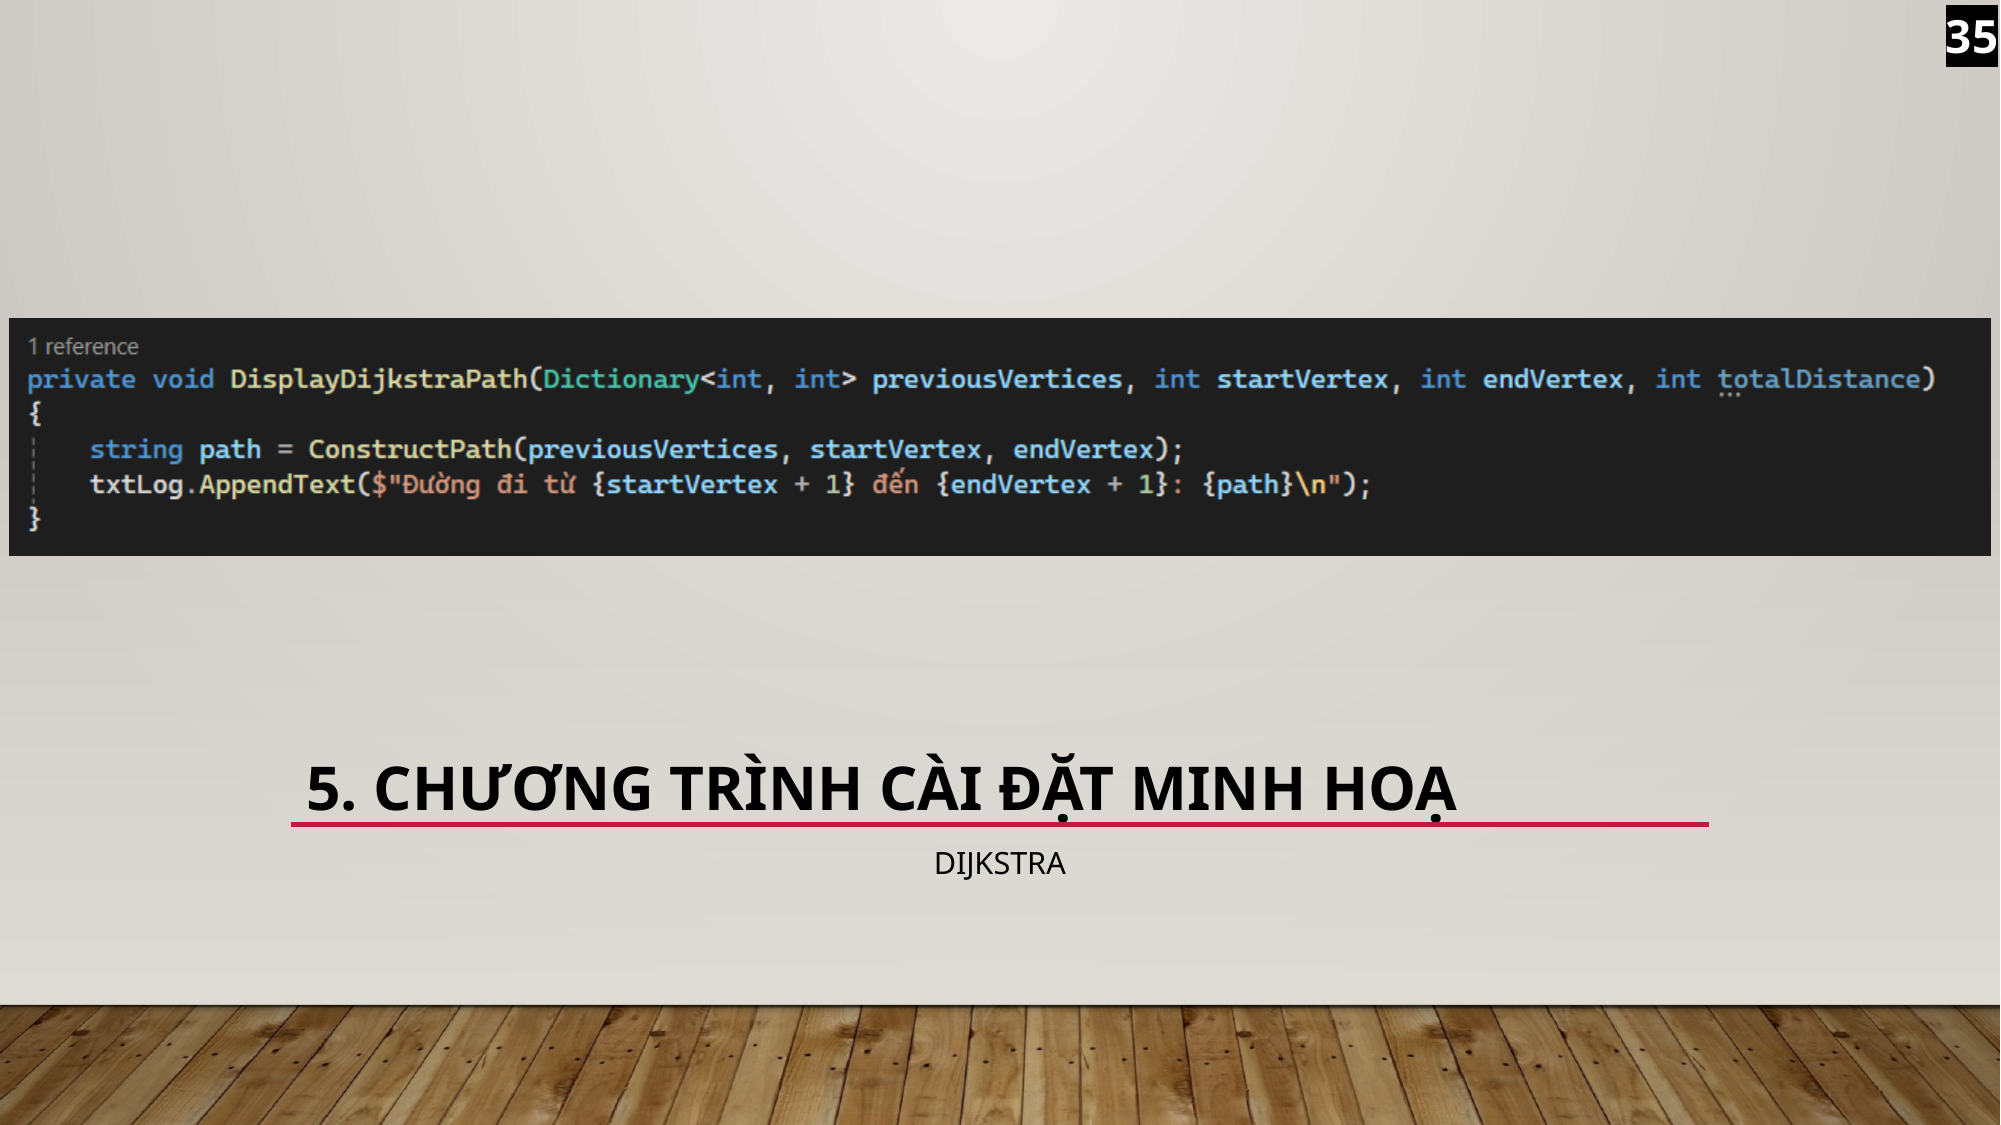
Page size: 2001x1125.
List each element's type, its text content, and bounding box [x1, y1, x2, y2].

text_box [0, 0, 2000, 330]
picture [0, 1006, 2000, 1125]
picture [8, 317, 1991, 556]
list Dijkstra [291, 827, 1709, 896]
text_box [0, 330, 2000, 1004]
title 5. Chương trình cài đặt minh hoạ [291, 731, 1709, 822]
text_box 35 [1931, 0, 2000, 71]
